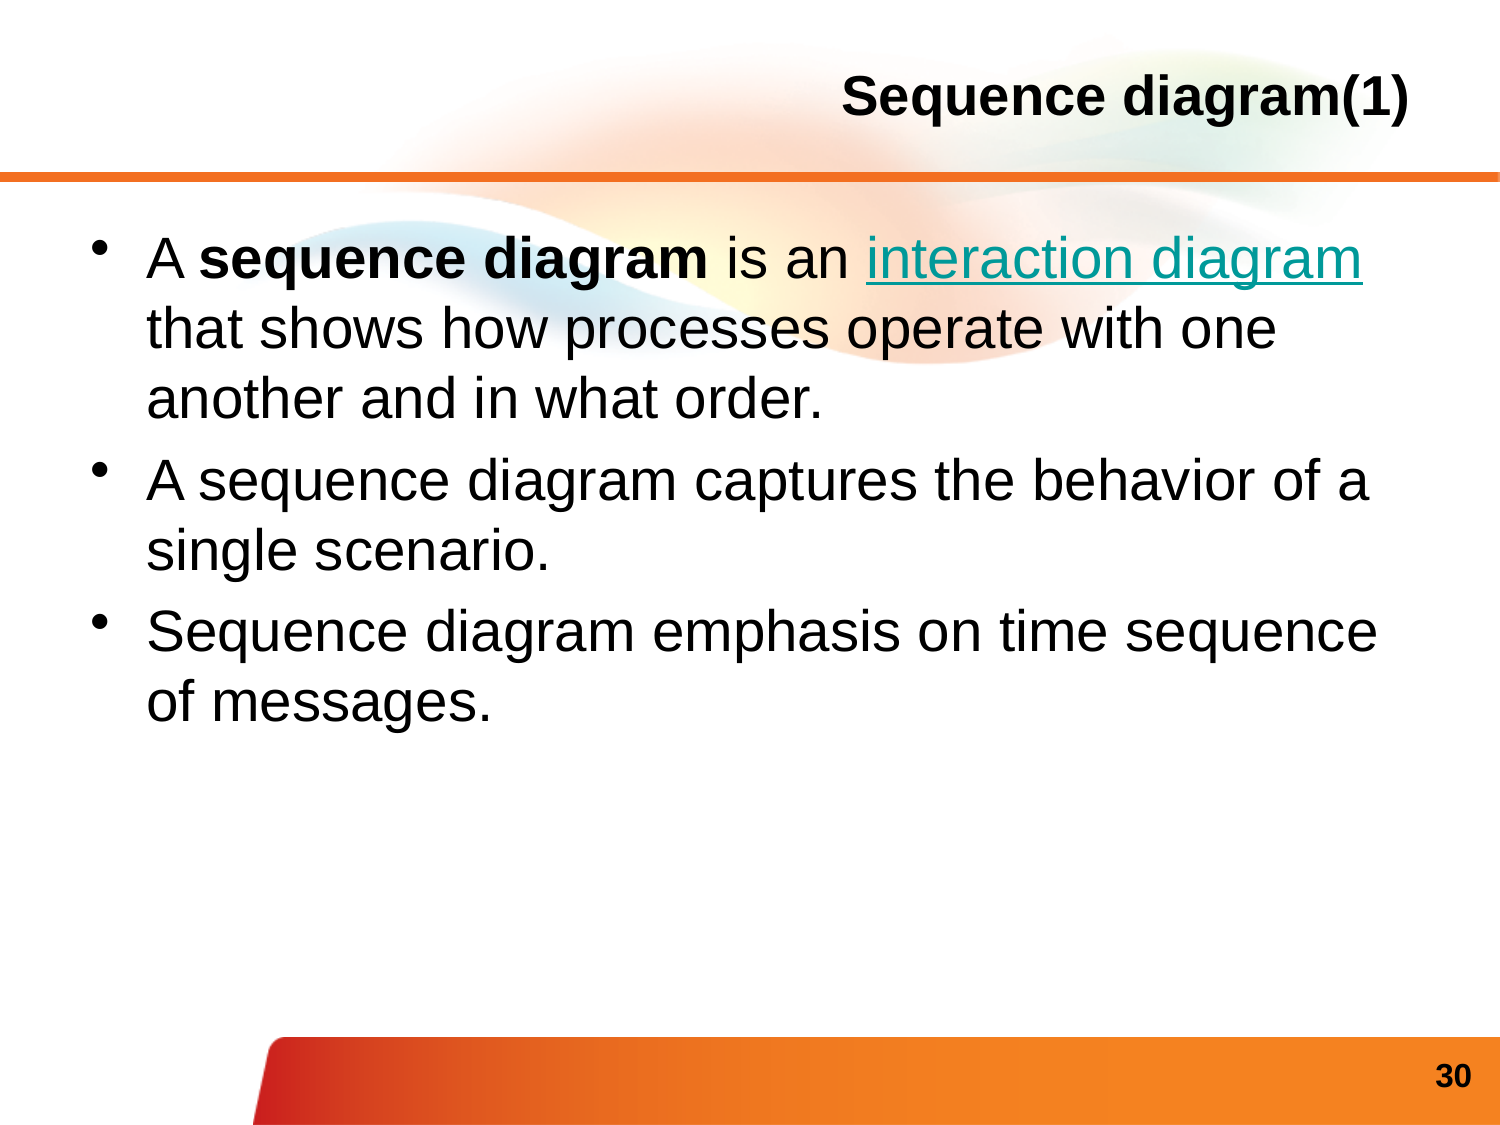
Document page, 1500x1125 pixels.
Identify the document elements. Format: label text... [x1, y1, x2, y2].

picture [0, 0, 1500, 212]
title Sequence diagram(1) [437, 24, 1425, 161]
list A sequence diagram is an interaction diagram that shows how processes operate with one another and in what order. A sequence diagram captures the behavior of a single scenario. Sequence diagram emphasis on time sequence of messages. [75, 212, 1425, 1005]
picture [253, 1037, 1500, 1125]
